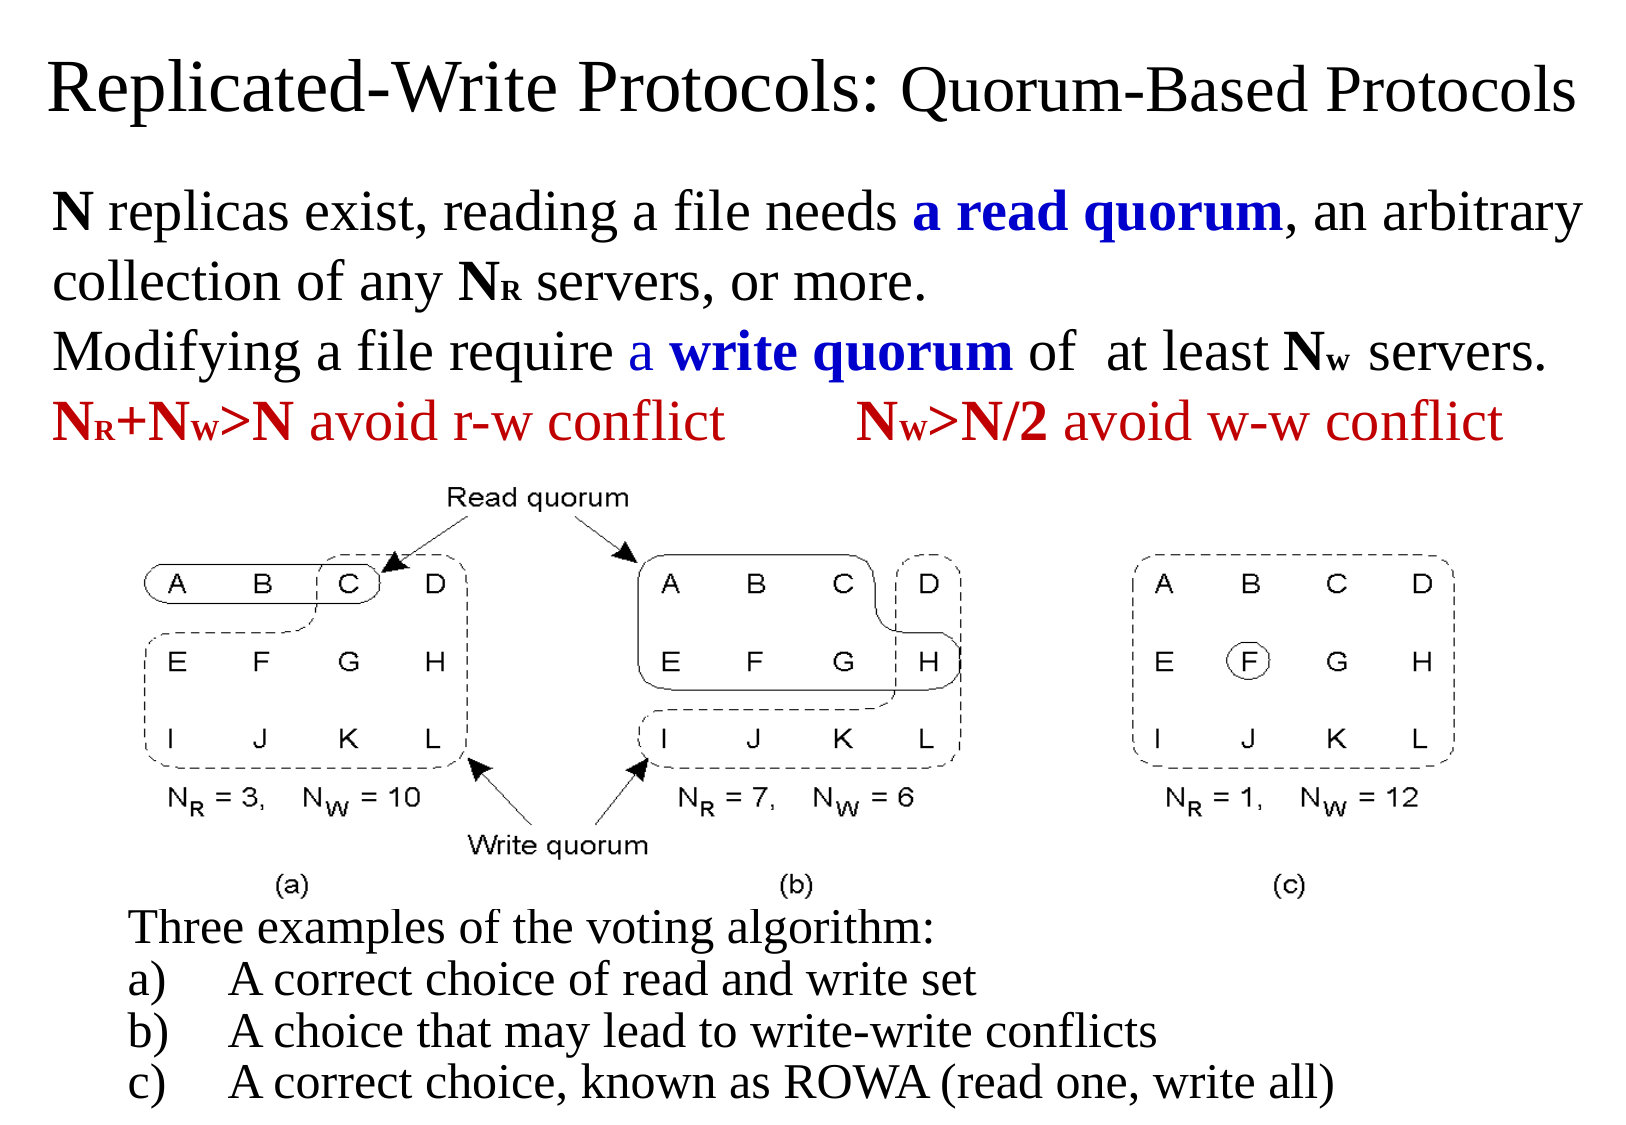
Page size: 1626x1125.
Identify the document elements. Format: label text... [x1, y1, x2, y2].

text_box N replicas exist, reading a file needs a read quorum, an arbitrary collection of any NR servers, or more. Modifying a file require a write quorum of at least Nw servers. NR+NW>N avoid r-w conflict NW>N/2 avoid w-w conflict [37, 164, 1600, 460]
list Three examples of the voting algorithm: A correct choice of read and write set A choice that may lead to write-write conflicts A correct choice, known as ROWA (read one, write all) [112, 902, 1562, 1125]
title Replicated-Write Protocols: Quorum-Based Protocols [24, 0, 1600, 163]
picture [103, 462, 1470, 910]
